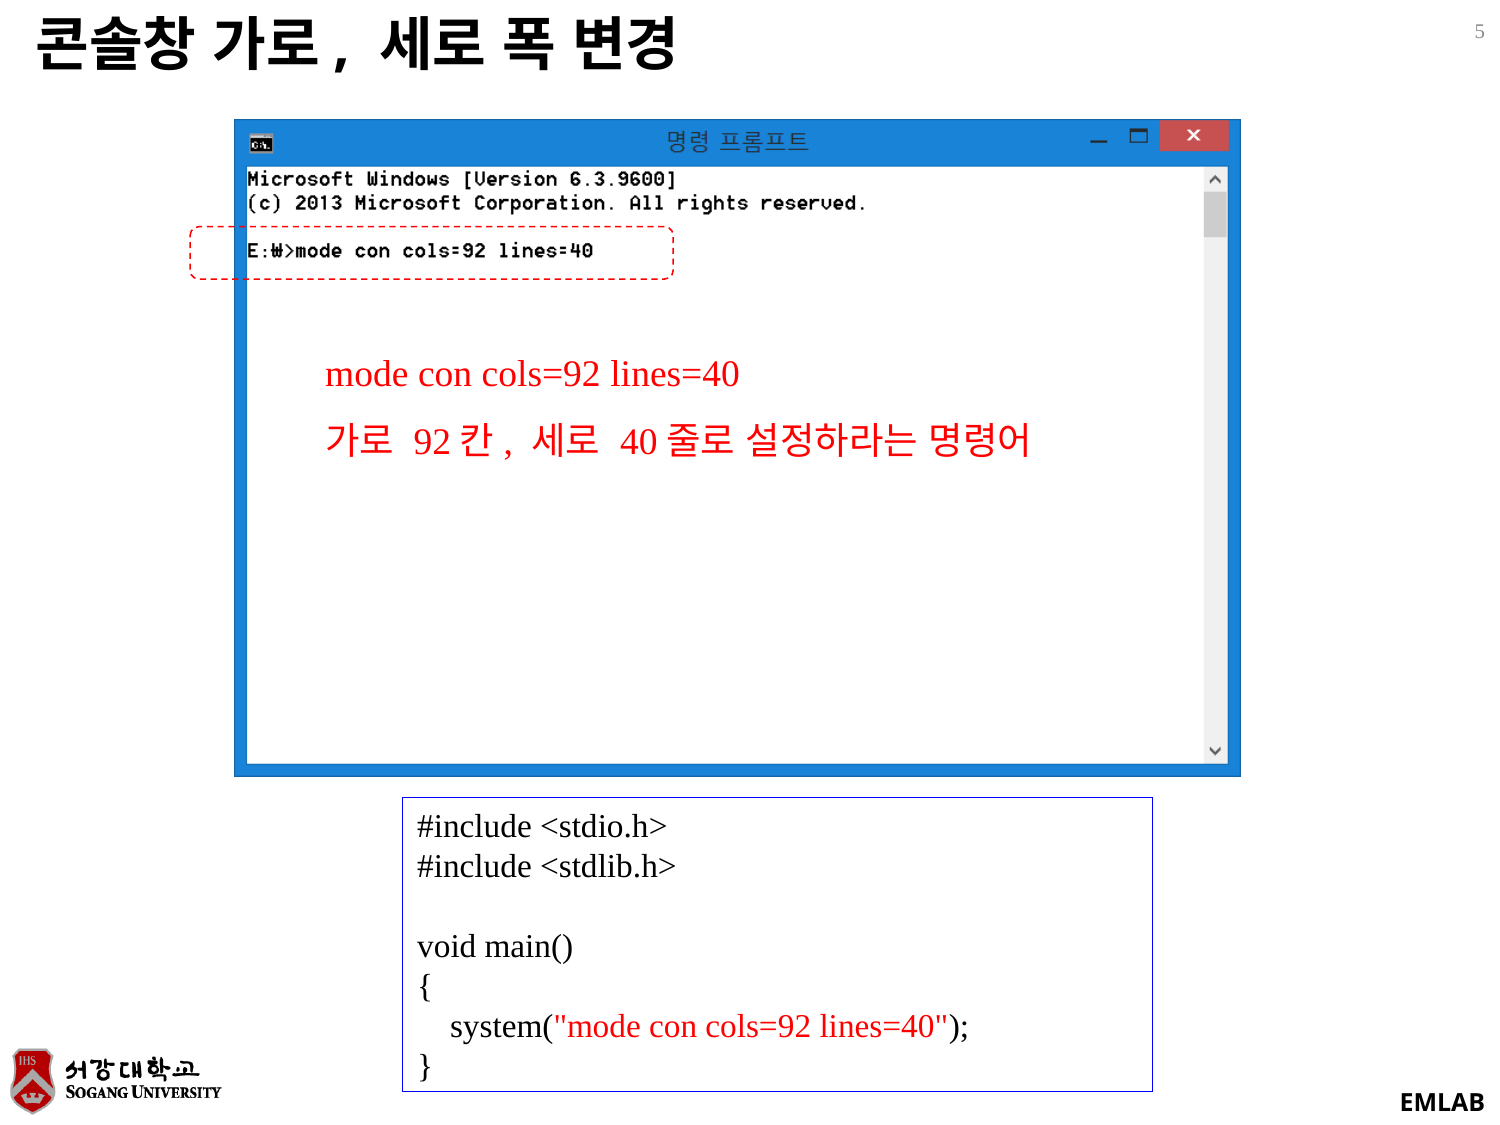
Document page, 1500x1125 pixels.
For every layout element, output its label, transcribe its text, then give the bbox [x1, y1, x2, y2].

text_box #include <stdio.h> #include <stdlib.h> void main() { system("mode con cols=92 lines=40"); } [402, 797, 1153, 1092]
text_box 콘솔창 가로, 세로 폭 변경 [21, 0, 695, 85]
text_box [187, 224, 229, 282]
picture [5, 1046, 225, 1117]
slide_number 5 [1387, 0, 1500, 60]
picture [234, 119, 1241, 777]
